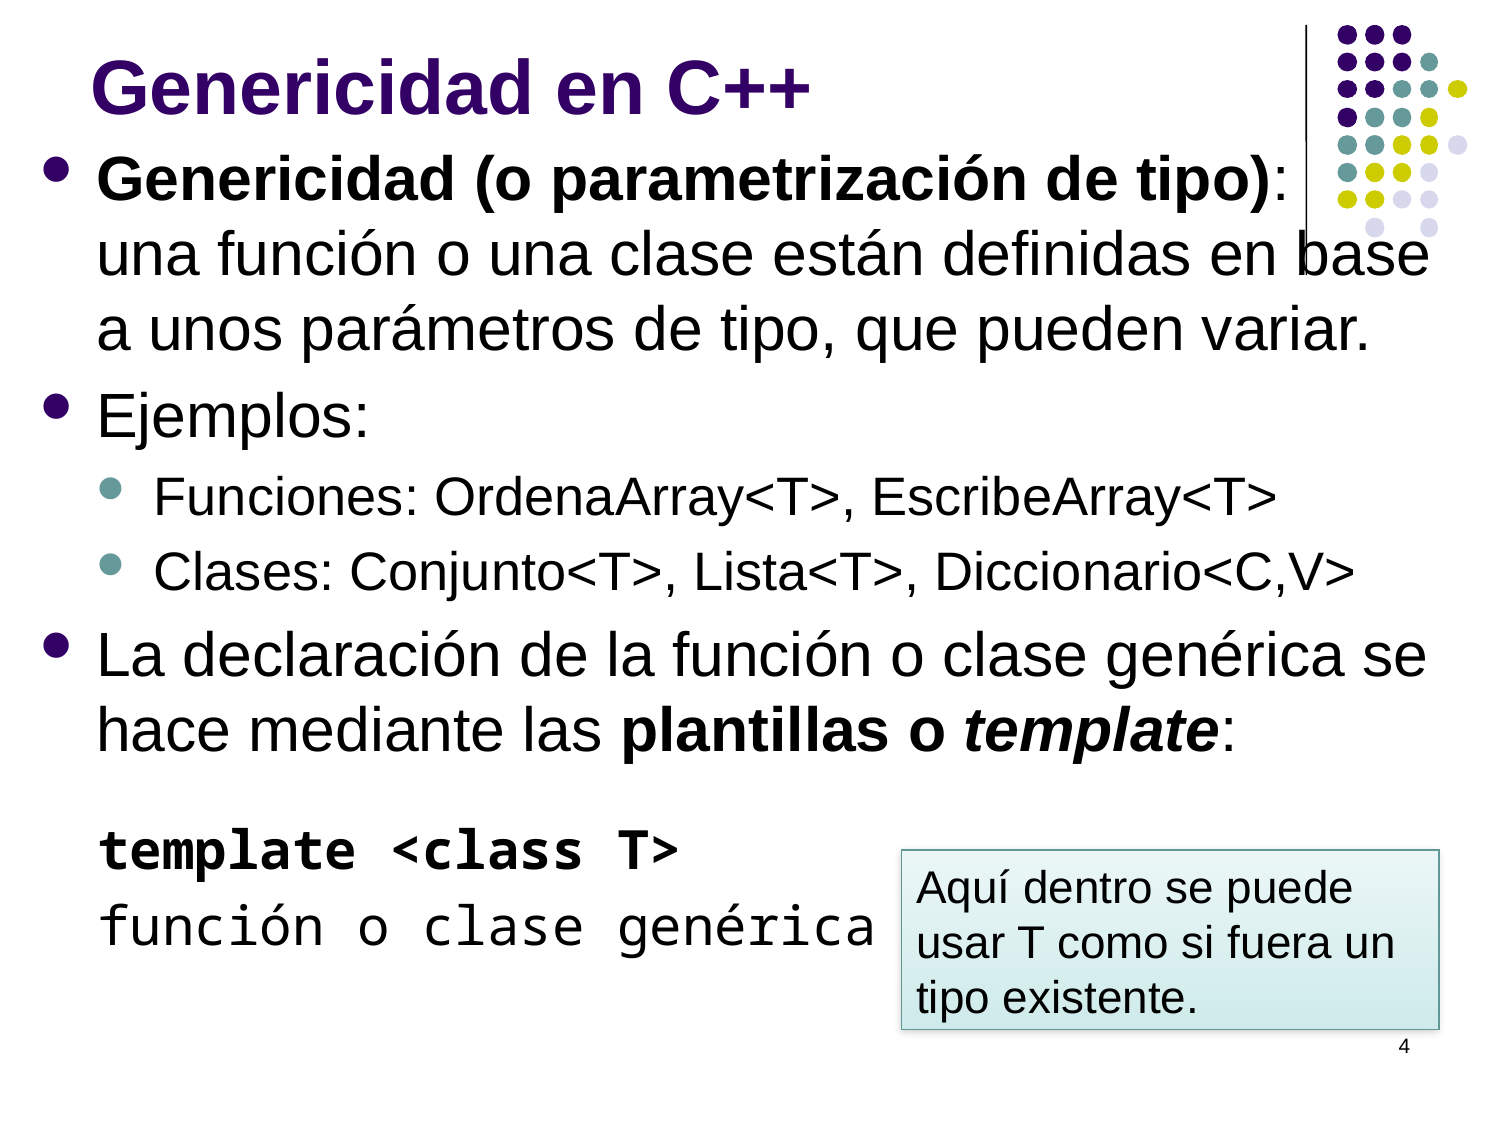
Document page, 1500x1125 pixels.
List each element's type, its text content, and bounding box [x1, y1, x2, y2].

list Genericidad (o parametrización de tipo): una función o una clase están definidas en base a unos parámetros de tipo, que pueden variar. Ejemplos: Funciones: OrdenaArray<T>, EscribeArray<T> Clases: Conjunto<T>, Lista<T>, Diccionario<C,V> La declaración de la función o clase genérica se hace mediante las plantillas o template: template <class T> función o clase genérica [24, 130, 1450, 1000]
slide_number 4 [1074, 1038, 1426, 1101]
text_box Aquí dentro se puede usar T como si fuera un tipo existente. [901, 849, 1439, 1030]
title Genericidad en C++ [75, 20, 1313, 130]
